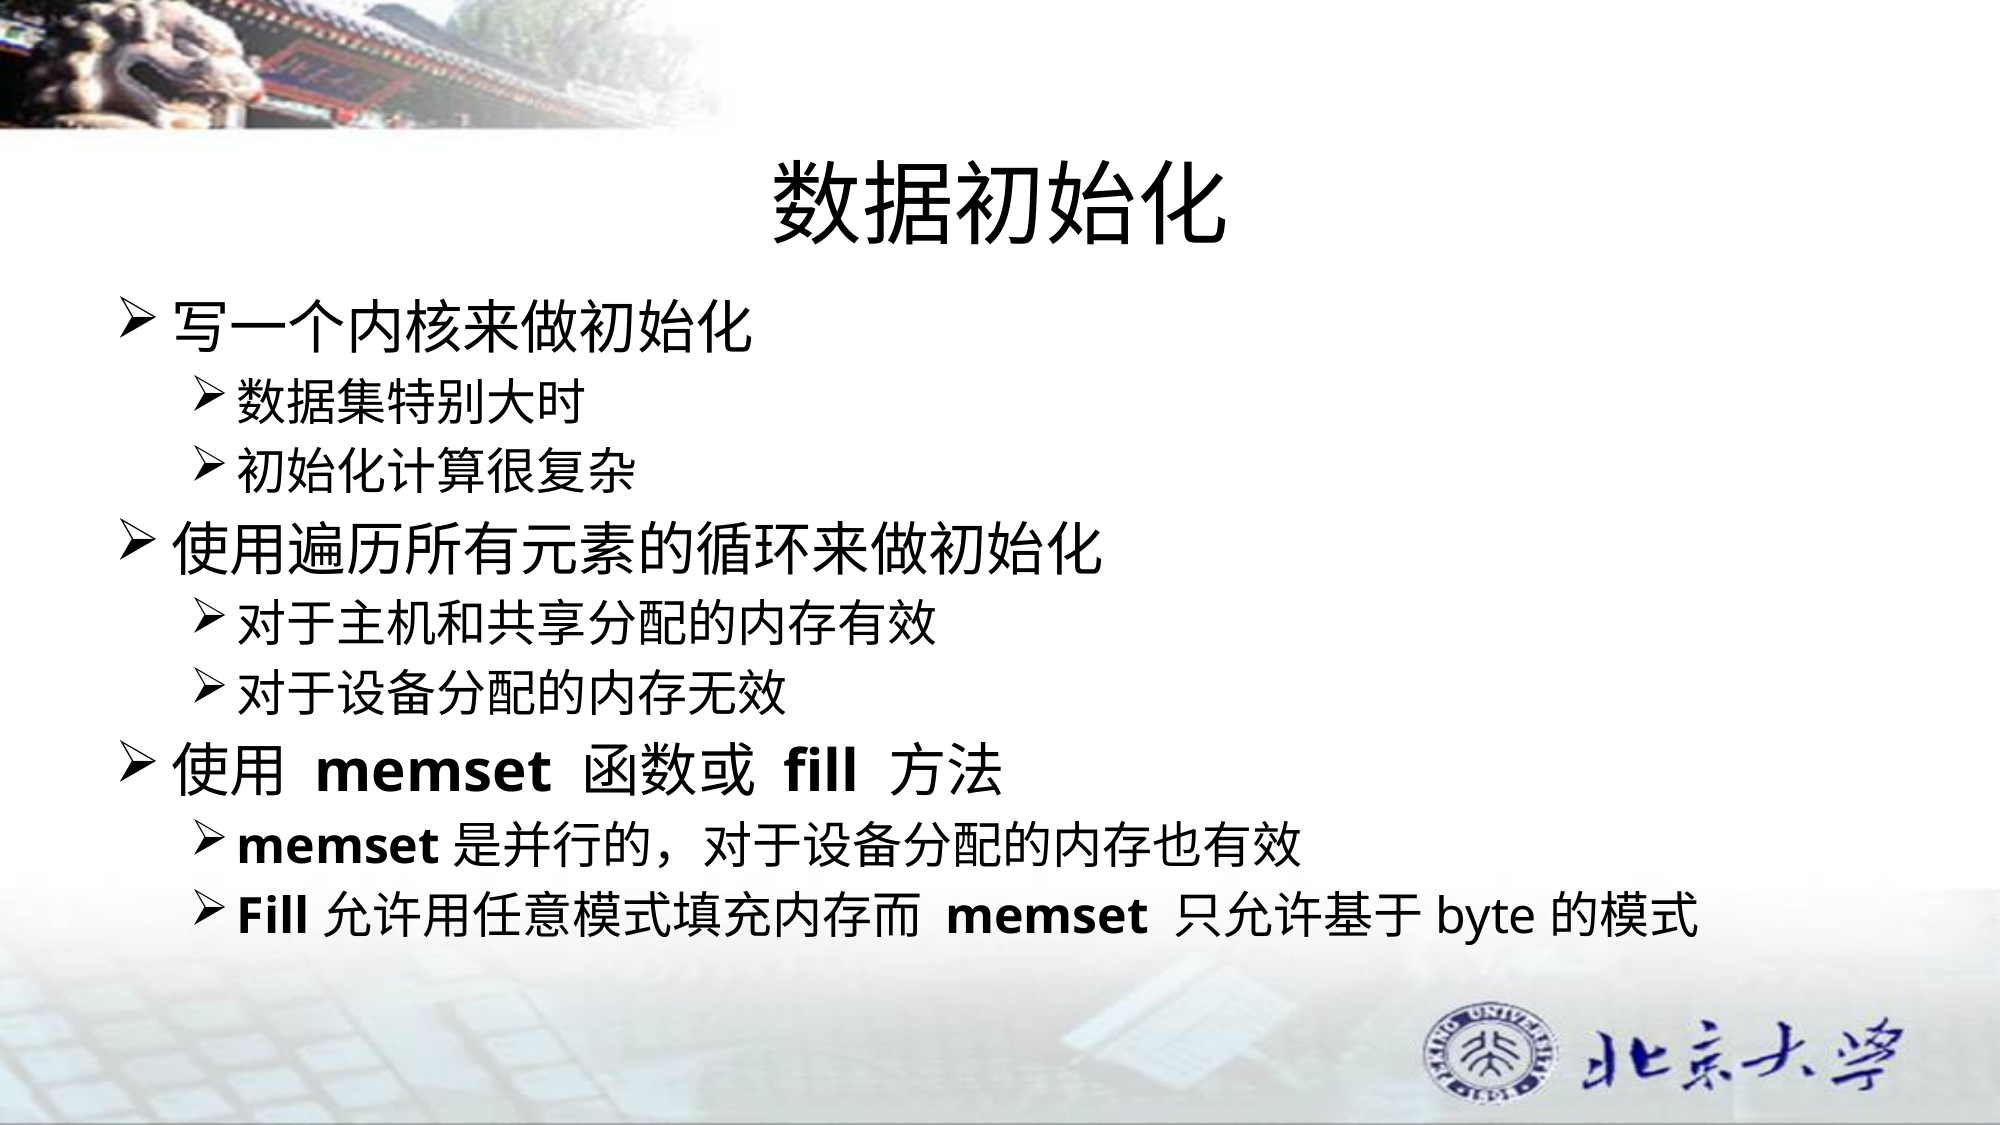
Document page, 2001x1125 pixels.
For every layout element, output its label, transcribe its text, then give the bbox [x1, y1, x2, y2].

list 写一个内核来做初始化 数据集特别大时 初始化计算很复杂 使用遍历所有元素的循环来做初始化 对于主机和共享分配的内存有效 对于设备分配的内存无效 使用 memset 函数或 fill 方法 memset是并行的，对于设备分配的内存也有效 Fill允许用任意模式填充内存而 memset 只允许基于byte的模式 [99, 282, 1900, 1025]
title 数据初始化 [99, 145, 1900, 258]
picture [0, 0, 2000, 1125]
